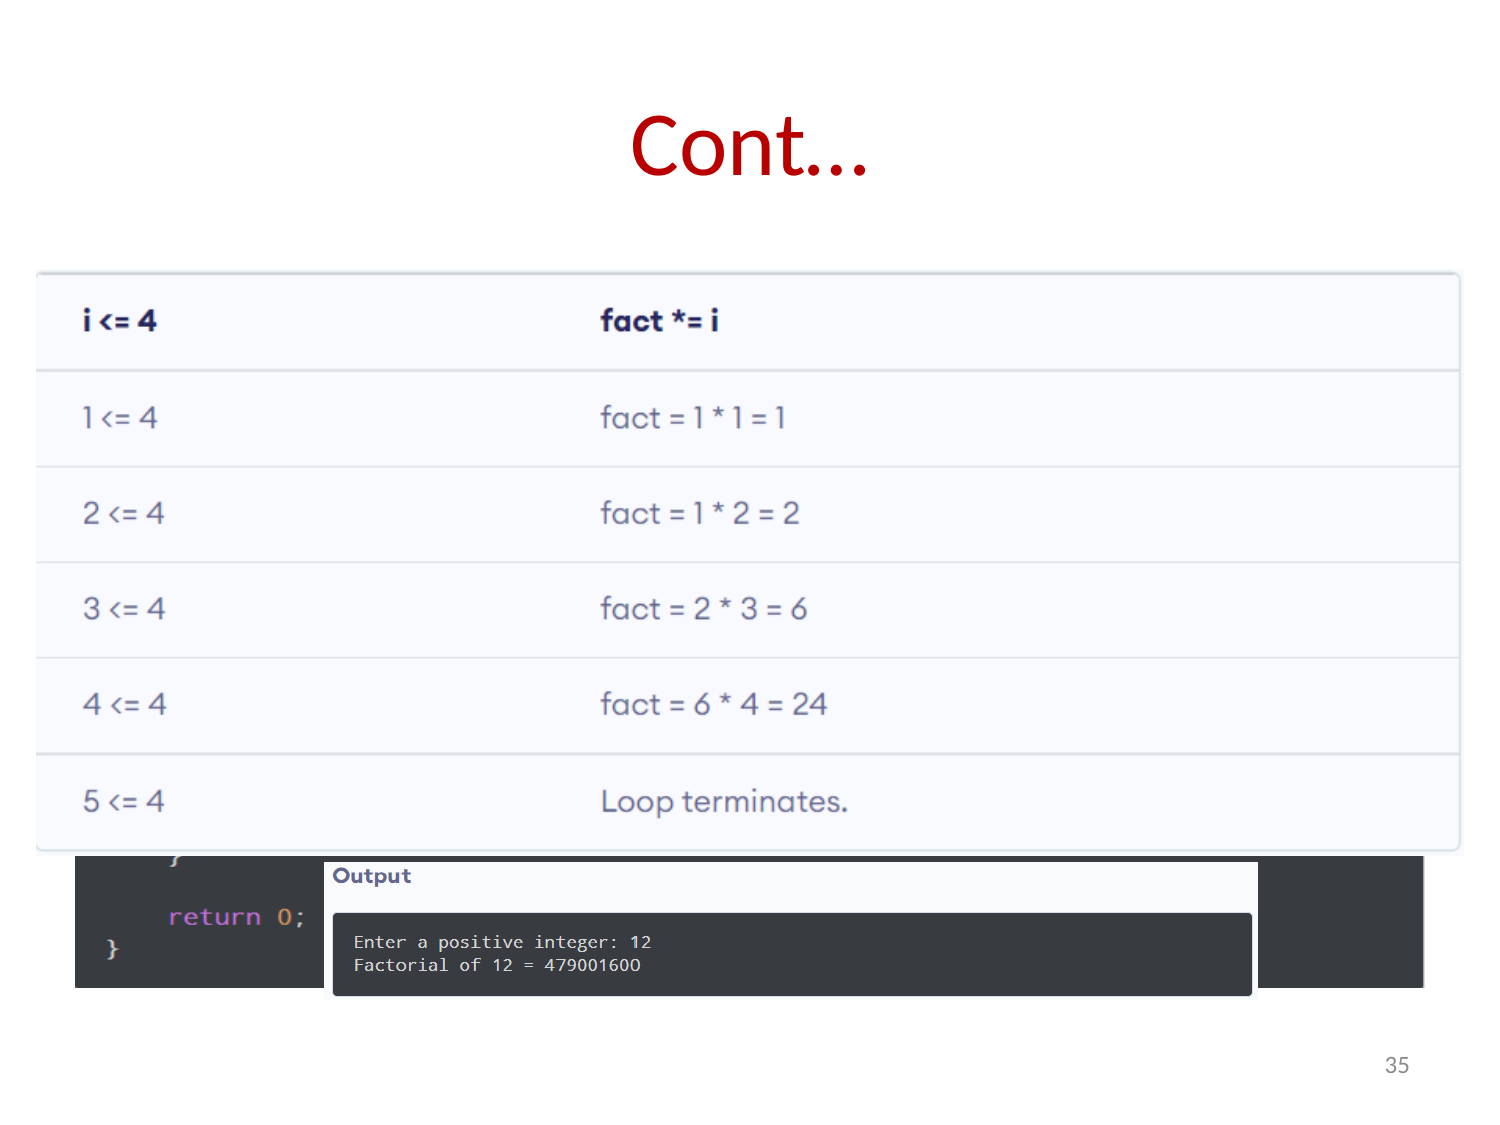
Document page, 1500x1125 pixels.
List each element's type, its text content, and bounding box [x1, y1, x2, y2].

title Cont… [75, 45, 1425, 233]
slide_number 35 [1074, 1024, 1425, 1103]
picture [36, 269, 1464, 1000]
